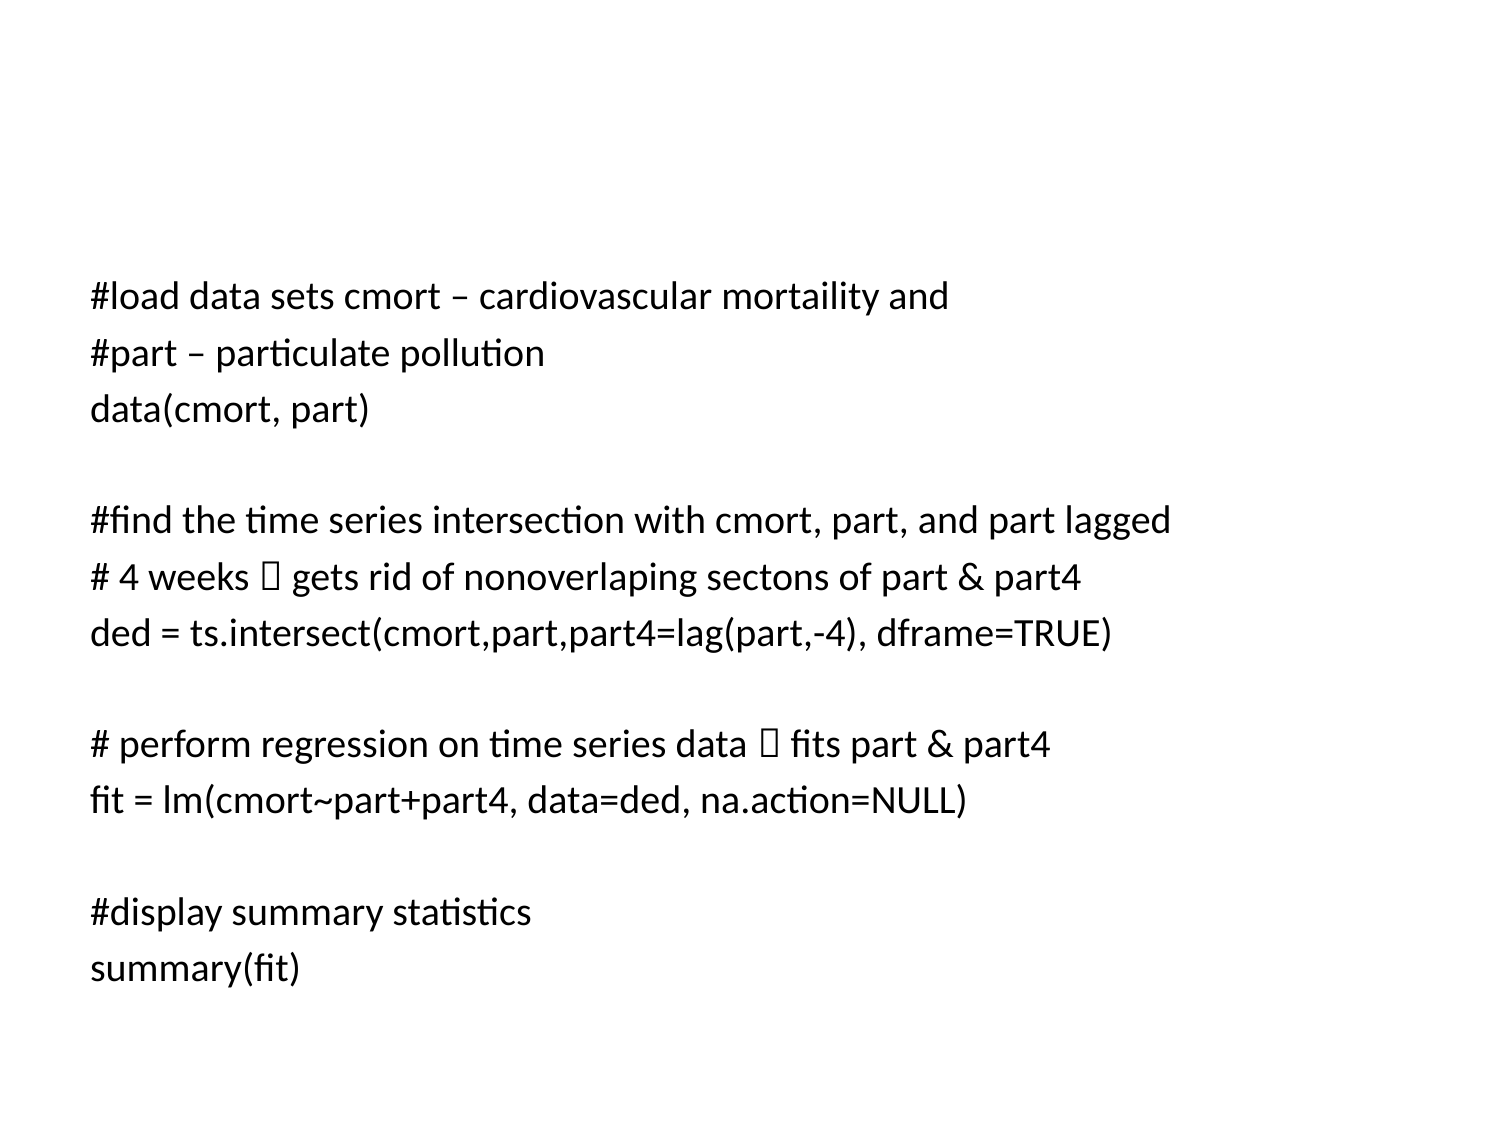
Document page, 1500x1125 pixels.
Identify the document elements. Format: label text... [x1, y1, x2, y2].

list #load data sets cmort – cardiovascular mortaility and #part – particulate pollution data(cmort, part) #find the time series intersection with cmort, part, and part lagged # 4 weeks  gets rid of nonoverlaping sectons of part & part4 ded = ts.intersect(cmort,part,part4=lag(part,-4), dframe=TRUE) # perform regression on time series data  fits part & part4 fit = lm(cmort~part+part4, data=ded, na.action=NULL) #display summary statistics summary(fit) [75, 262, 1425, 1005]
